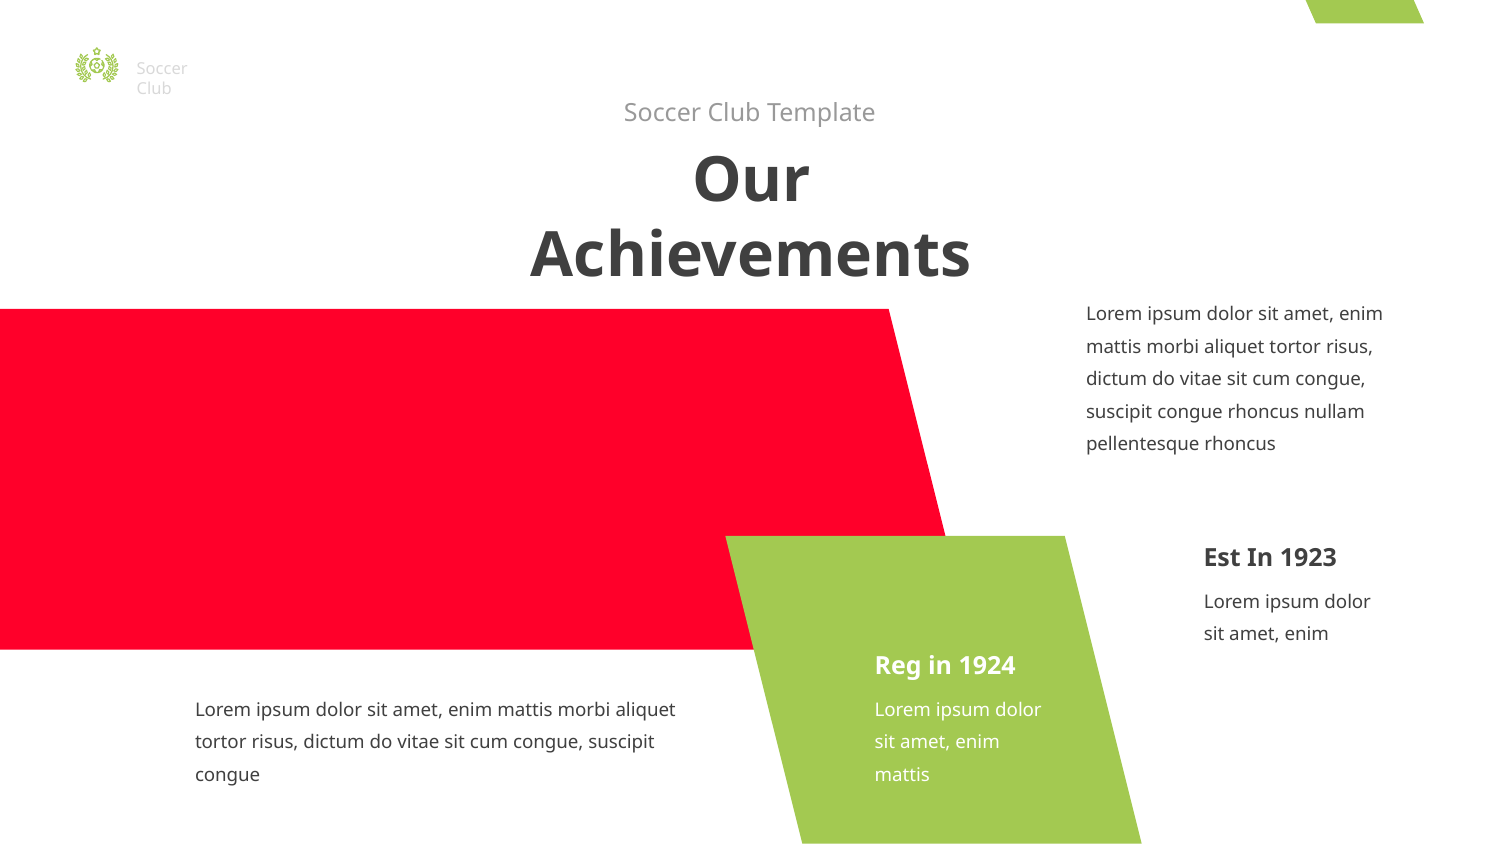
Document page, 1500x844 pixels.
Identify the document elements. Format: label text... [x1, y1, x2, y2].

text_box Lorem ipsum dolor sit amet, enim mattis [874, 680, 1061, 793]
text_box Our Achievements [469, 138, 1035, 289]
text_box Est In 1923 [1203, 541, 1390, 572]
text_box Soccer Club Template [591, 96, 909, 127]
text_box [1304, 0, 1426, 25]
text_box Reg in 1924 [874, 649, 1061, 680]
text_box [752, 534, 1143, 844]
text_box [75, 47, 119, 83]
text_box Soccer Club [121, 50, 237, 105]
picture [0, 308, 974, 650]
text_box Lorem ipsum dolor sit amet, enim [1203, 572, 1408, 652]
text_box Lorem ipsum dolor sit amet, enim mattis morbi aliquet tortor risus, dictum do vitae sit cum congue, suscipit congue rhoncus nullam pellentesque rhoncus [1086, 284, 1408, 462]
text_box Lorem ipsum dolor sit amet, enim mattis morbi aliquet tortor risus, dictum do vitae sit cum congue, suscipit congue [195, 680, 708, 793]
